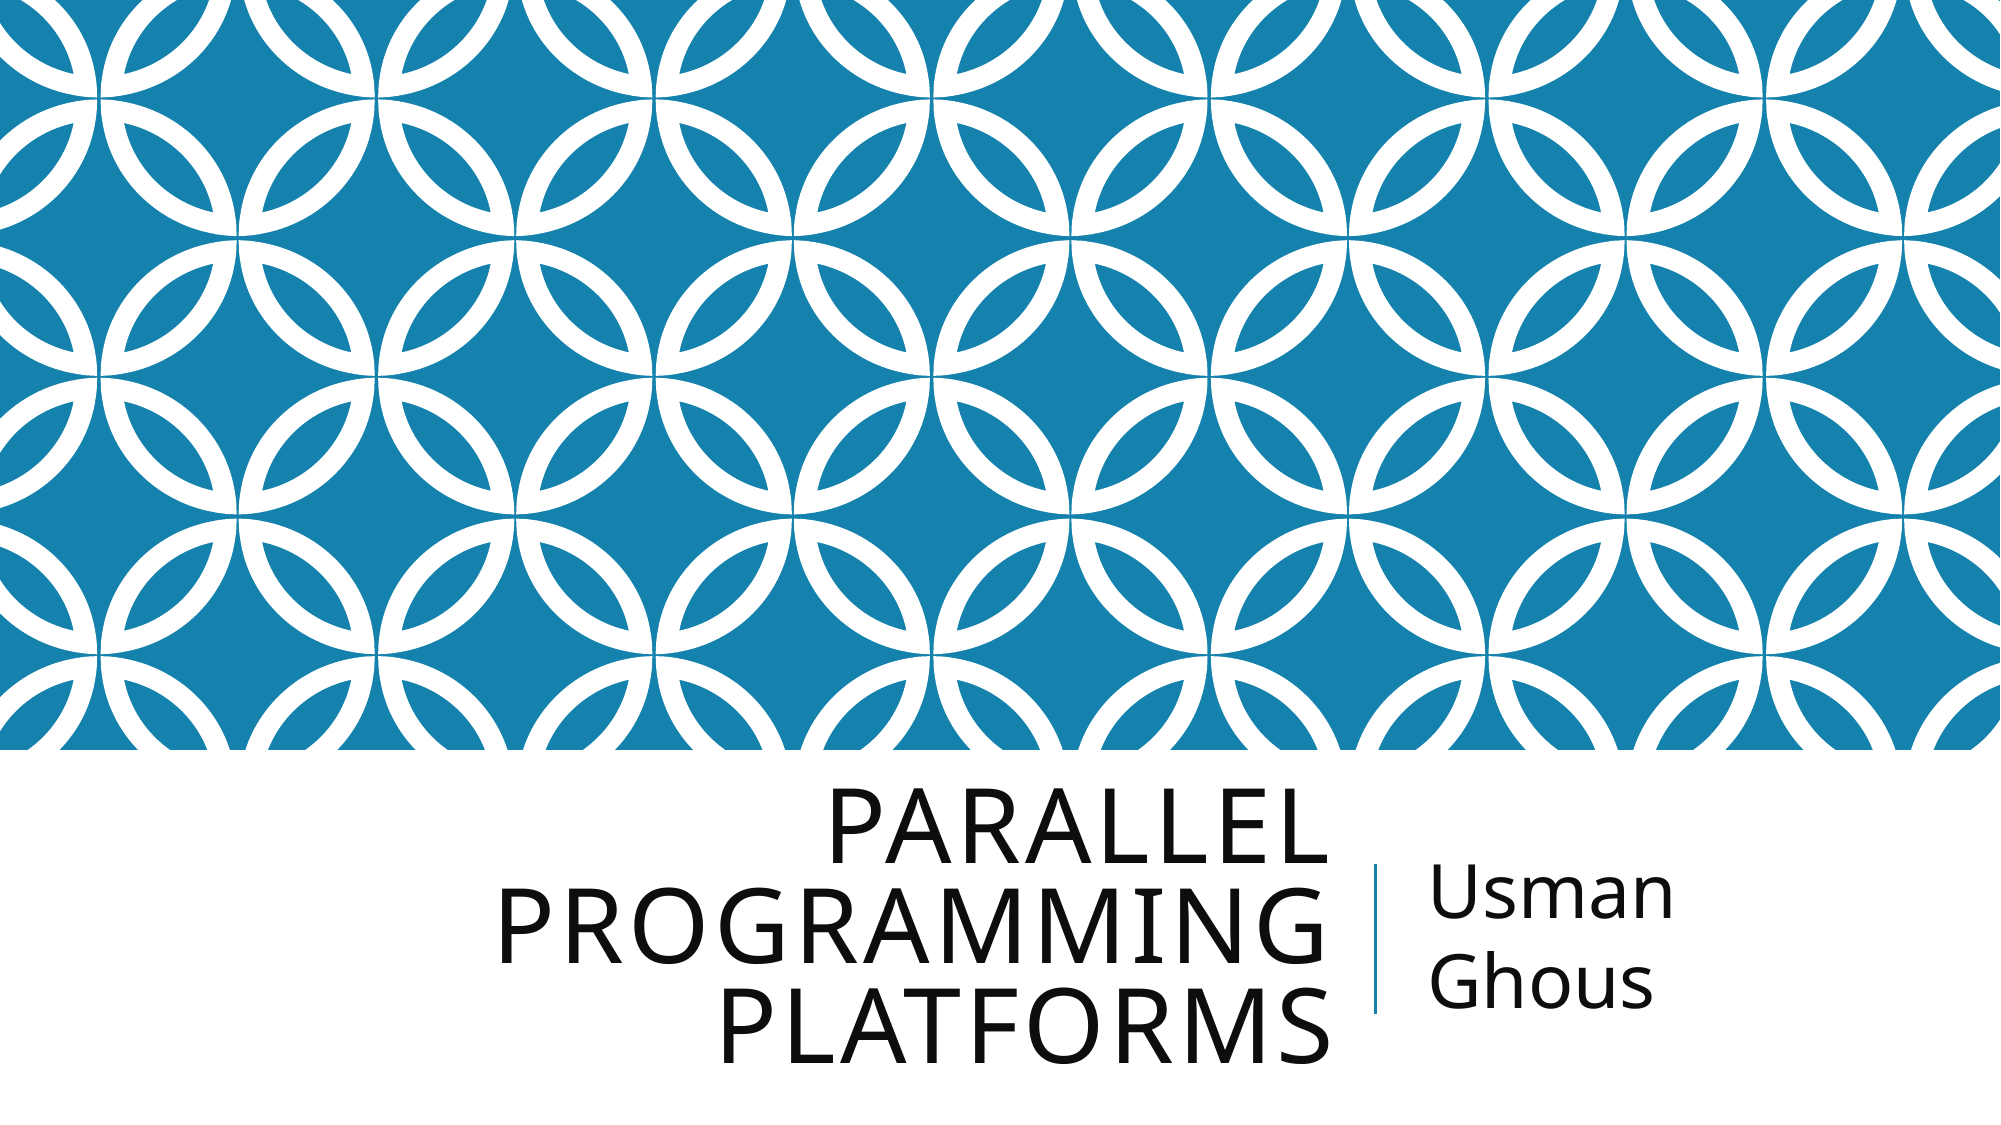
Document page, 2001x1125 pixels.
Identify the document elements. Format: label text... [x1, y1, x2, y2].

title Parallel Programming Platforms [75, 813, 1350, 1054]
subtitle Usman Ghous [1412, 813, 1938, 1054]
